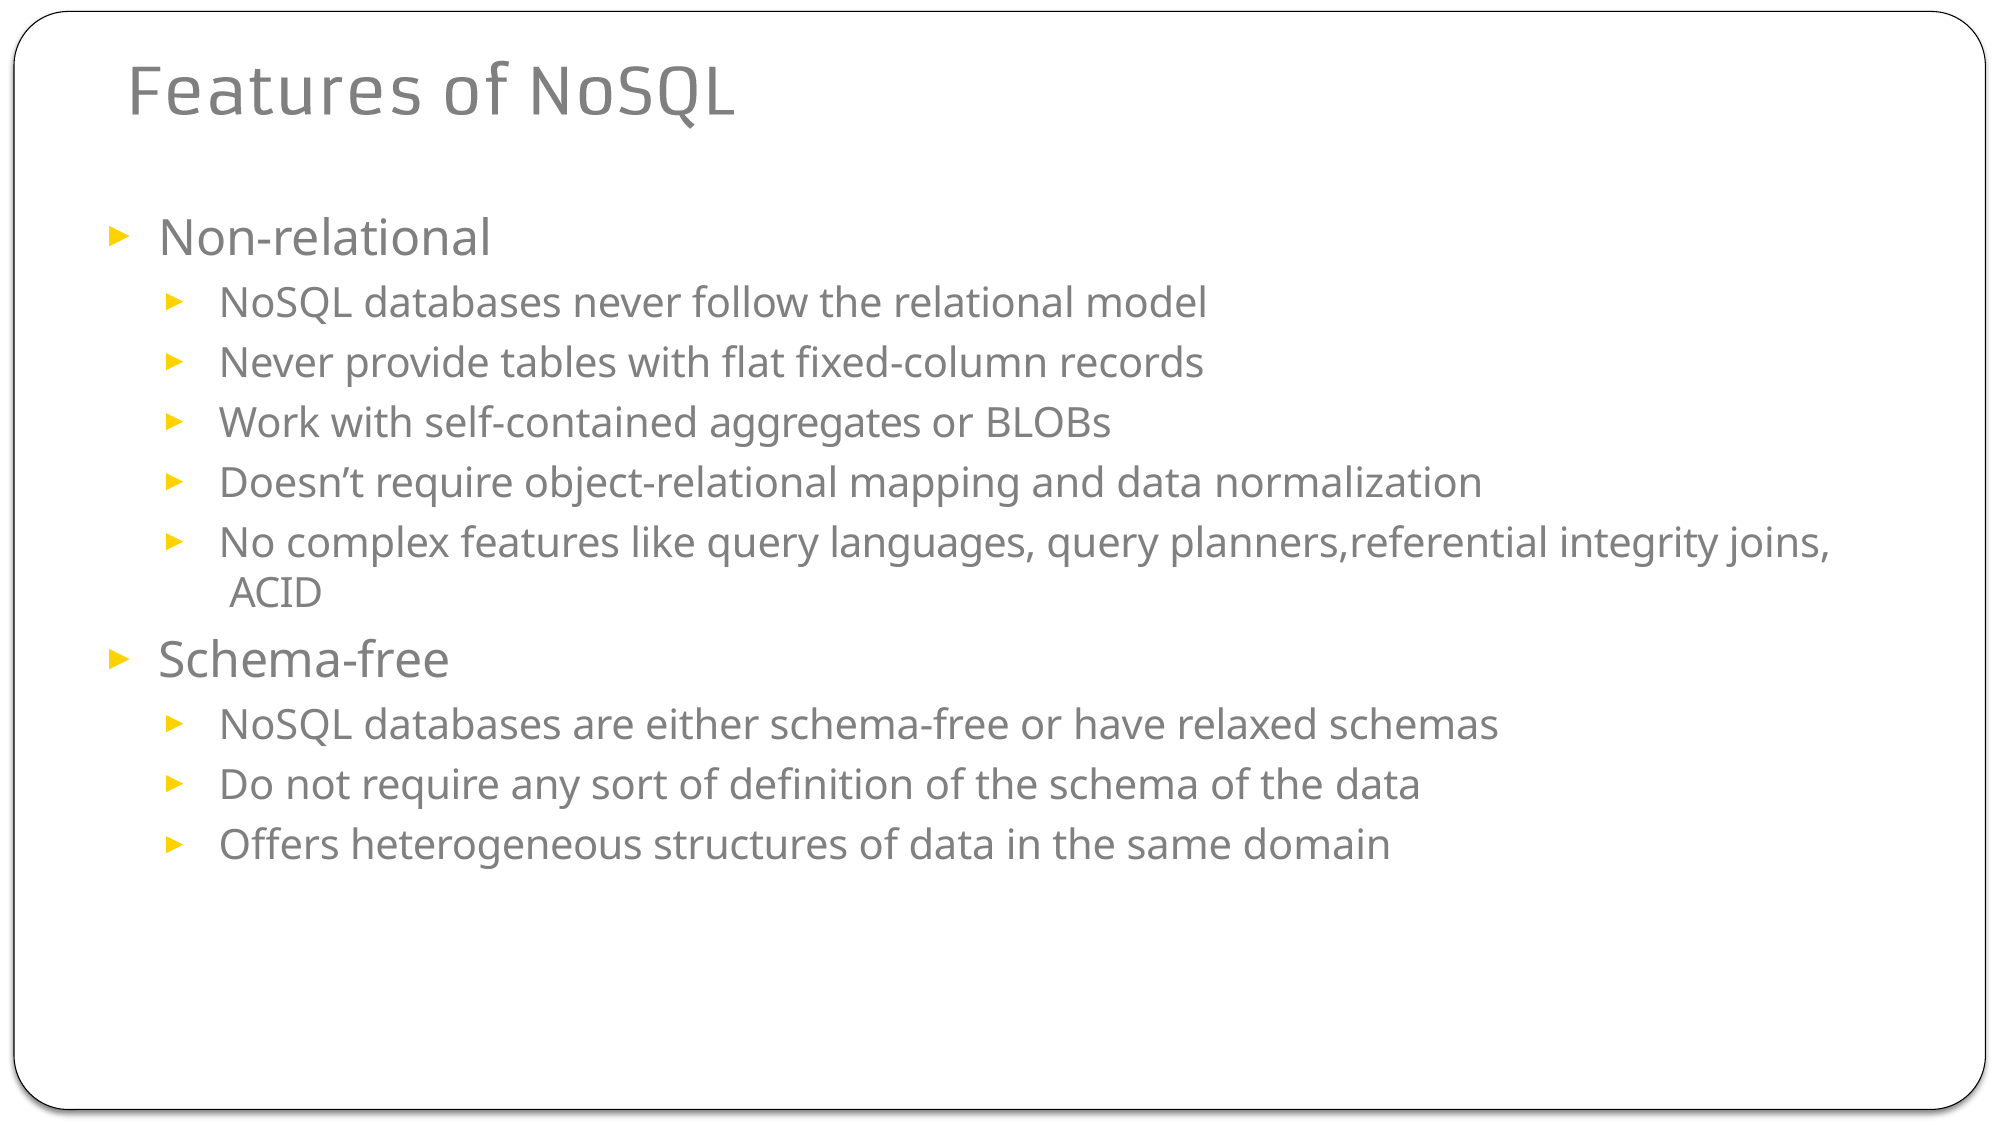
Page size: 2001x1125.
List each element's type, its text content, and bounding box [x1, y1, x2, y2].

text_box [125, 53, 770, 132]
text_box Non-relational NoSQL databases never follow the relational model Never provide tables with flat fixed-column records Work with self-contained aggregates or BLOBs Doesn’t require object-relational mapping and data normalization No complex features like query languages, query planners,referential integrity joins, ACID Schema-free NoSQL databases are either schema-free or have relaxed schemas Do not require any sort of definition of the schema of the data Offers heterogeneous structures of data in the same domain [100, 190, 1841, 868]
